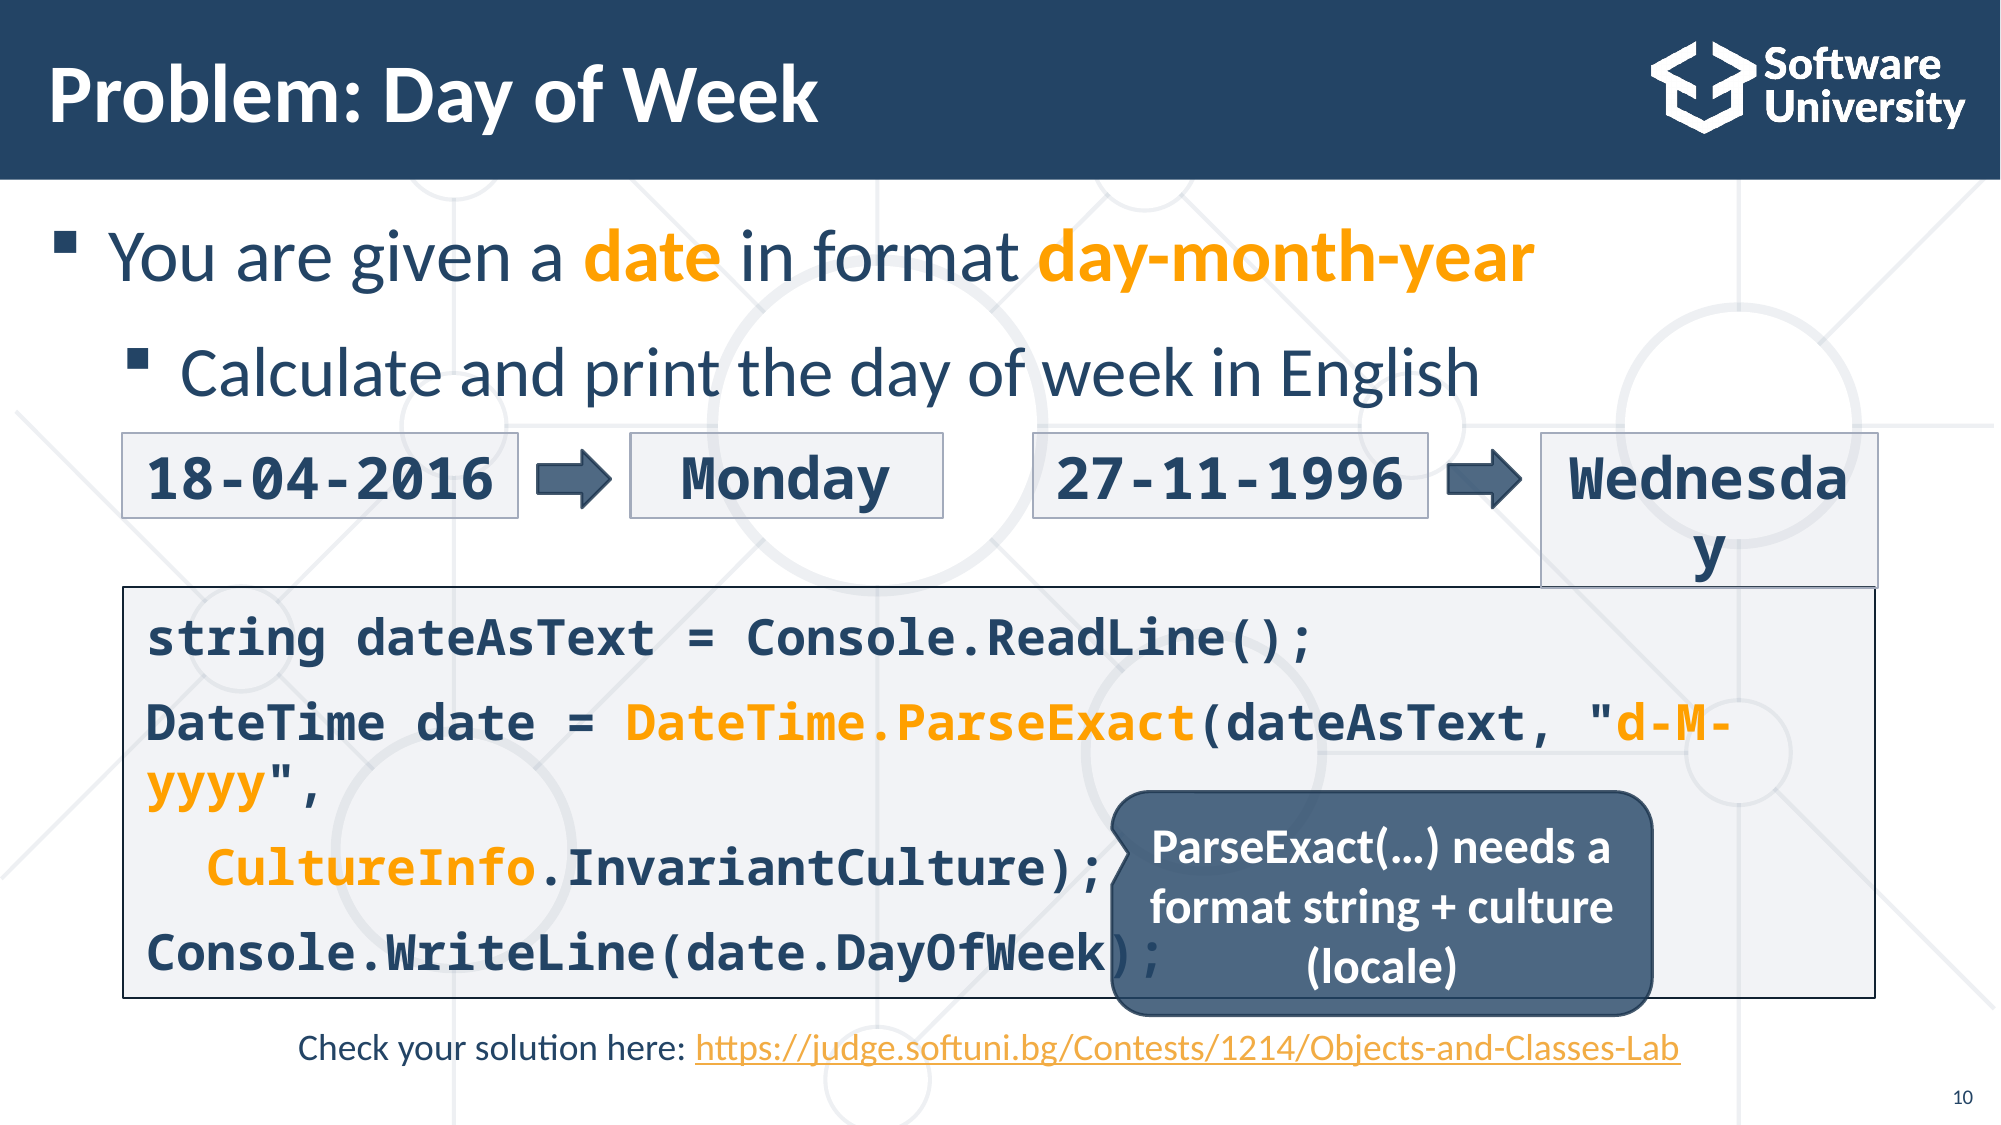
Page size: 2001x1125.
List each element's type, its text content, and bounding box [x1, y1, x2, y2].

picture [1651, 41, 1966, 134]
text_box Monday [630, 433, 943, 519]
title Problem: Day of Week [31, 16, 1625, 162]
slide_number 10 [1927, 1067, 1989, 1117]
text_box 18-04-2016 [122, 433, 518, 519]
list You are given a date in format day-month-year Calculate and print the day of week in English [31, 196, 1970, 1104]
text_box 27-11-1996 [1032, 433, 1429, 519]
text_box ParseExact(…) needs a format string + culture (locale) [1109, 789, 1655, 1015]
text_box [1446, 448, 1524, 510]
text_box Wednesday [1540, 433, 1878, 589]
text_box [535, 448, 613, 510]
text_box Check your solution here: https://judge.softuni.bg/Contests/1214/Objects-and-Classes-Lab [124, 1015, 1863, 1076]
text_box string dateAsText = Console.ReadLine(); DateTime date = DateTime.ParseExact(dateAsText, "d-M-yyyy", CultureInfo.InvariantCulture); Console.WriteLine(date.DayOfWeek); [122, 587, 1875, 998]
